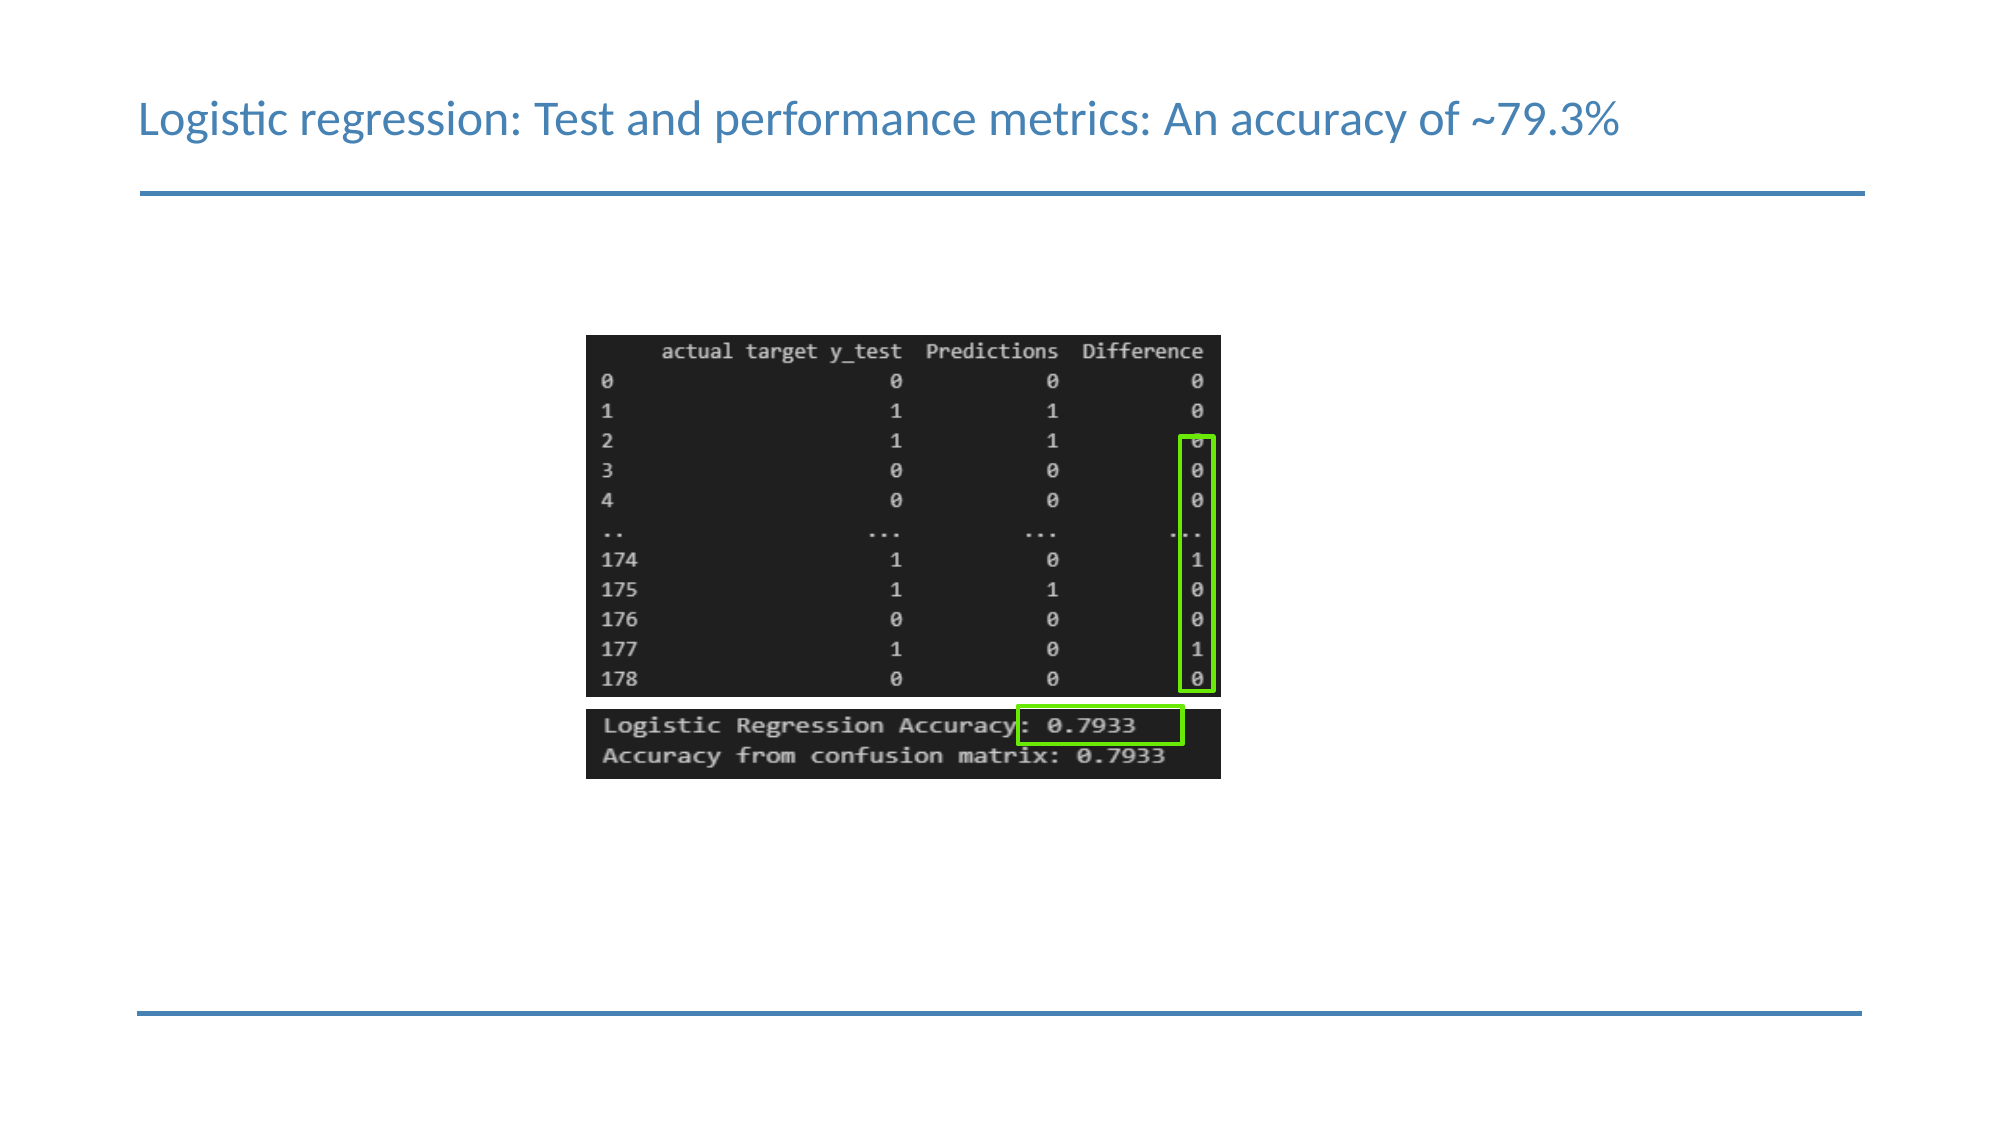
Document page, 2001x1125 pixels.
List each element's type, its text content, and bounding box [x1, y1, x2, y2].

text_box [1016, 704, 1185, 708]
picture [586, 334, 1222, 697]
title Logistic regression: Test and performance metrics: An accuracy of ~79.3% [123, 34, 1863, 204]
picture [586, 709, 1222, 779]
